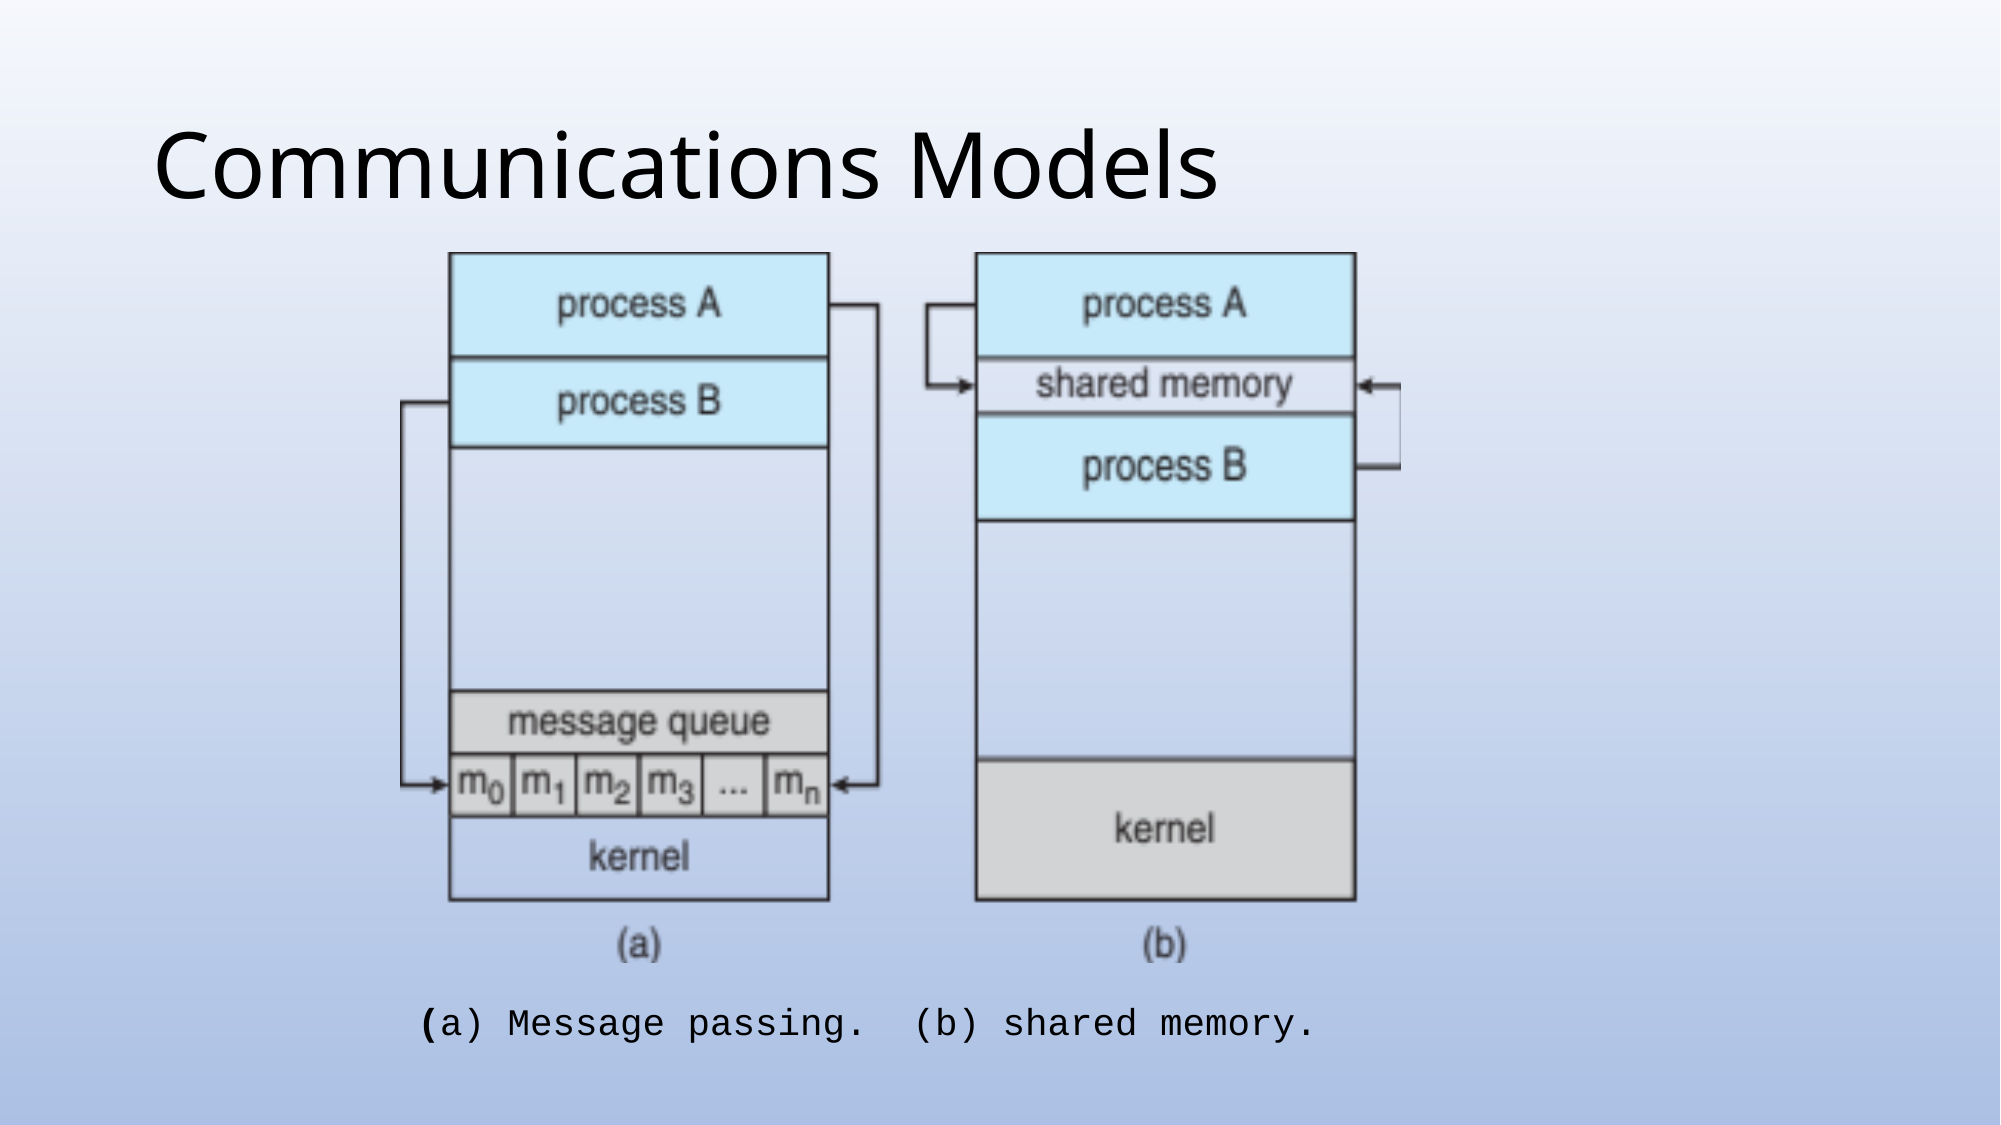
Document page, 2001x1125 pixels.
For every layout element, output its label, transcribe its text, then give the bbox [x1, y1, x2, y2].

title Communications Models [137, 59, 1863, 278]
picture [400, 252, 1401, 962]
text_box (a) Message passing. (b) shared memory. [402, 990, 1364, 1051]
